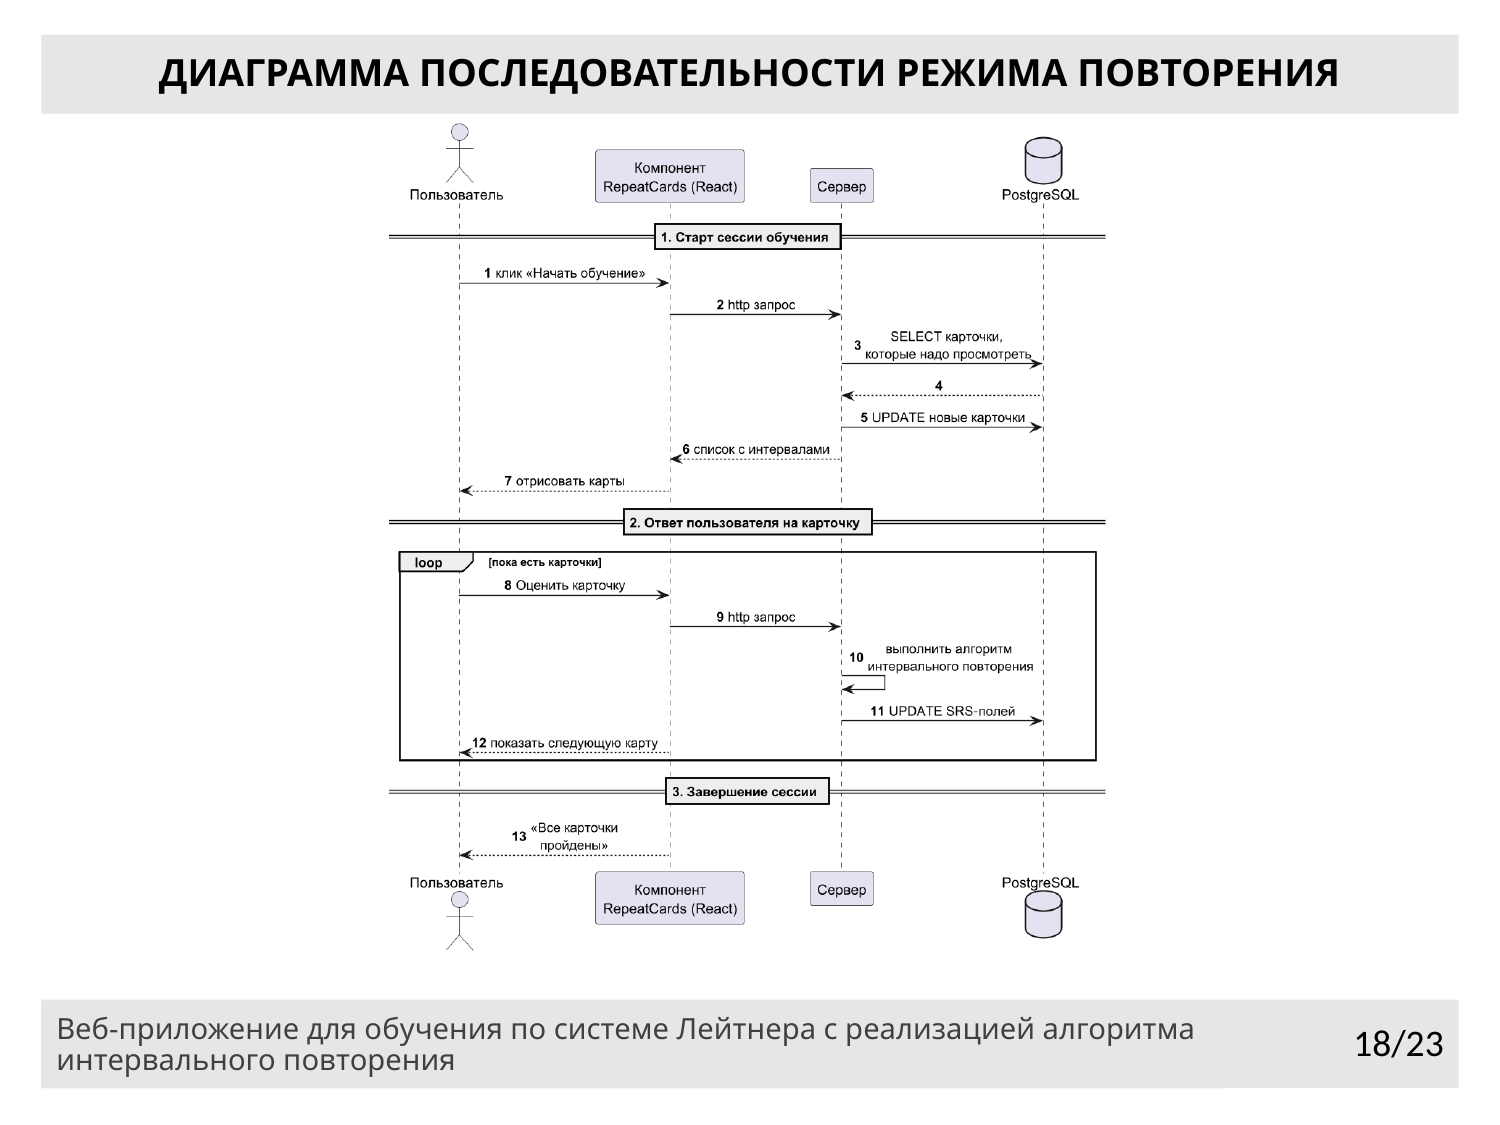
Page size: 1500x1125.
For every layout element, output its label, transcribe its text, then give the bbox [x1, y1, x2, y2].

footer [41, 999, 1459, 1089]
text_box Веб-приложение для обучения по системе Лейтнера с реализацией алгоритма интервального повторения [41, 1002, 1223, 1089]
title ДИАГРАММА ПОСЛЕДОВАТЕЛЬНОСТИ РЕЖИМА ПОВТОРЕНИЯ [41, 34, 1459, 114]
picture [389, 118, 1111, 956]
text_box 18/23 [1328, 1011, 1459, 1117]
